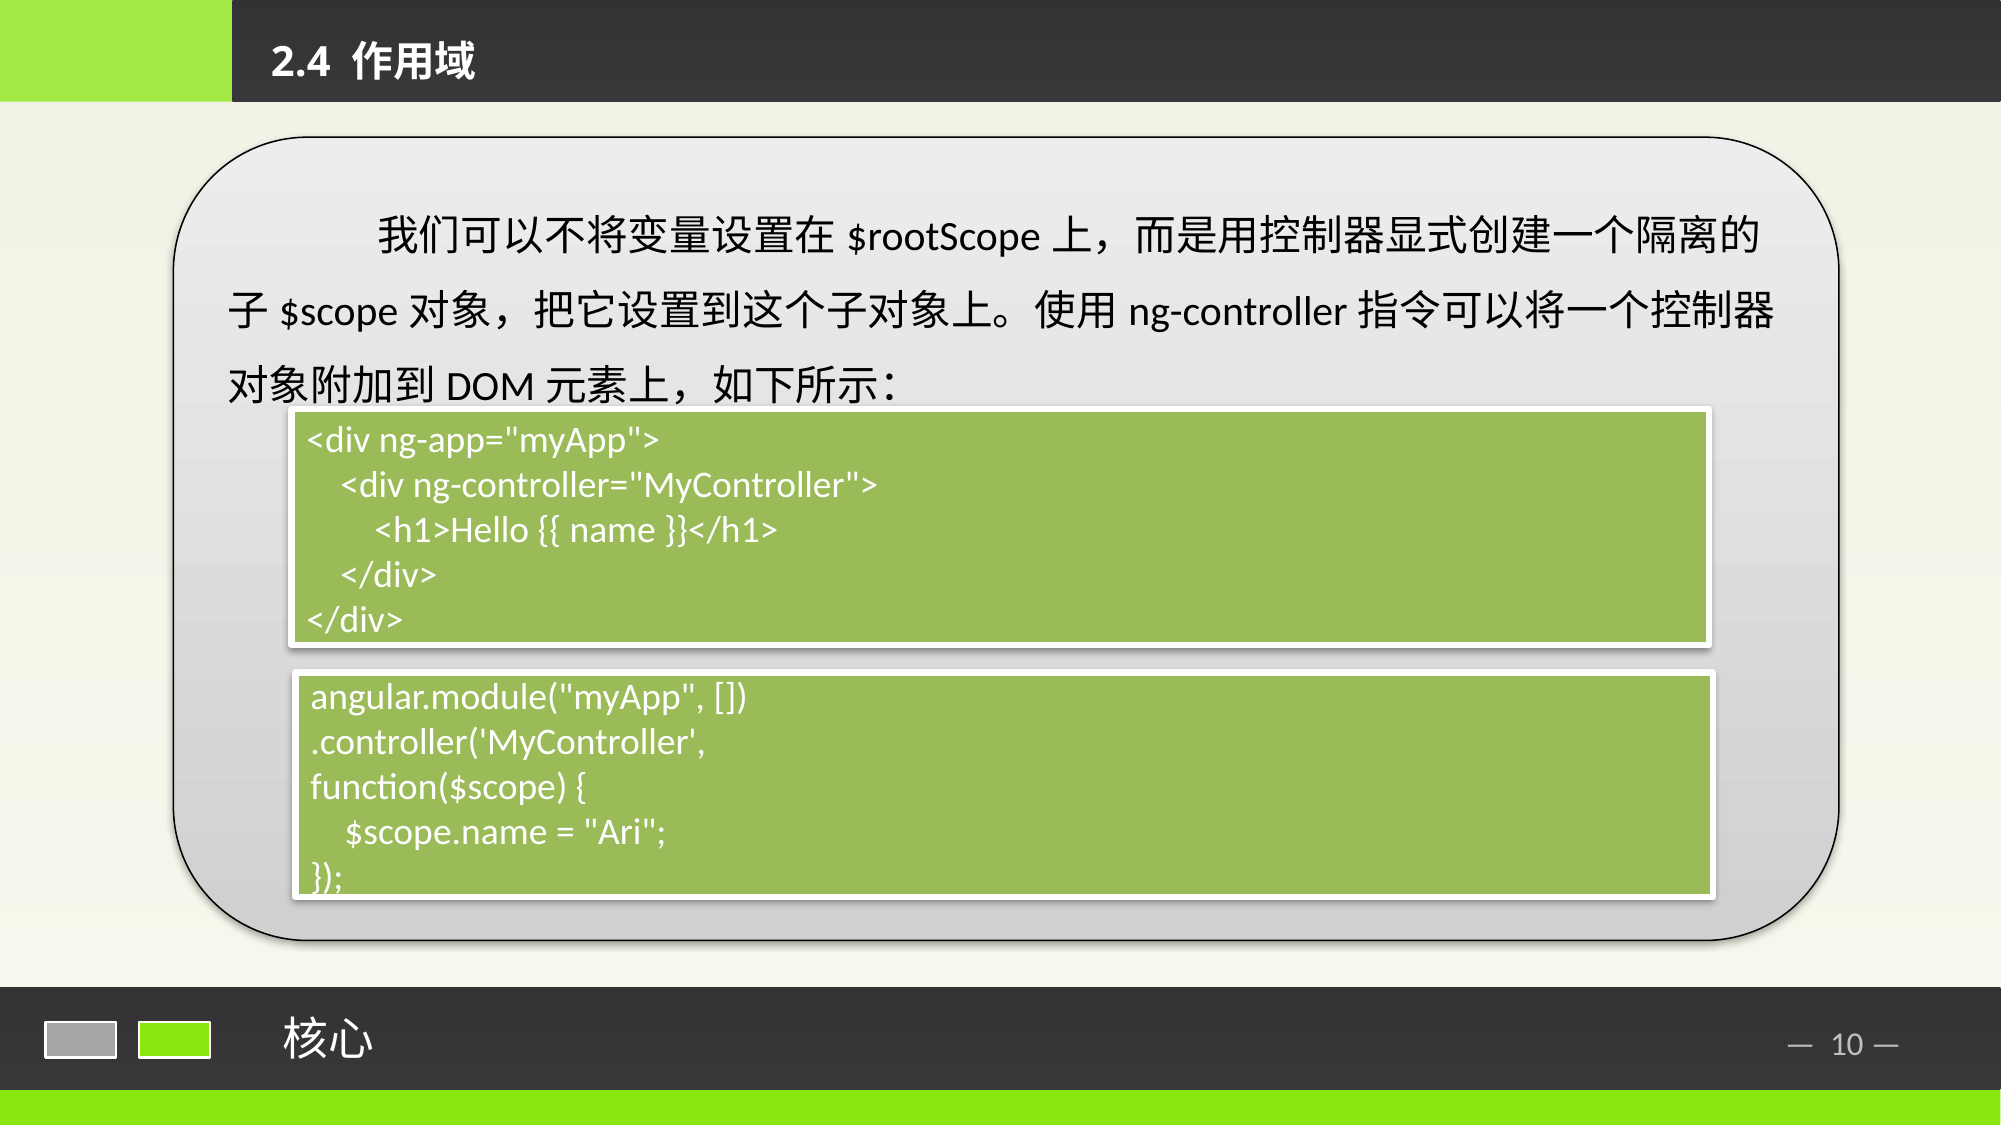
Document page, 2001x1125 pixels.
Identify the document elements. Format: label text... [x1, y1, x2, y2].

text_box 2.4 作用域 [256, 27, 871, 93]
text_box 我们可以不将变量设置在$rootScope上，而是用控制器显式创建一个隔离的子$scope对象，把它设置到这个子对象上。使用ng-controller指令可以将一个控制器对象附加到DOM元素上，如下所示： [172, 136, 1840, 942]
text_box angular.module("myApp", []) .controller('MyController', function($scope) { $scope.name = "Ari"; }); [292, 669, 1716, 900]
text_box <div ng-app="myApp"> <div ng-controller="MyController"> <h1>Hello {{ name }}</h1> </div> </div> [288, 406, 1712, 648]
